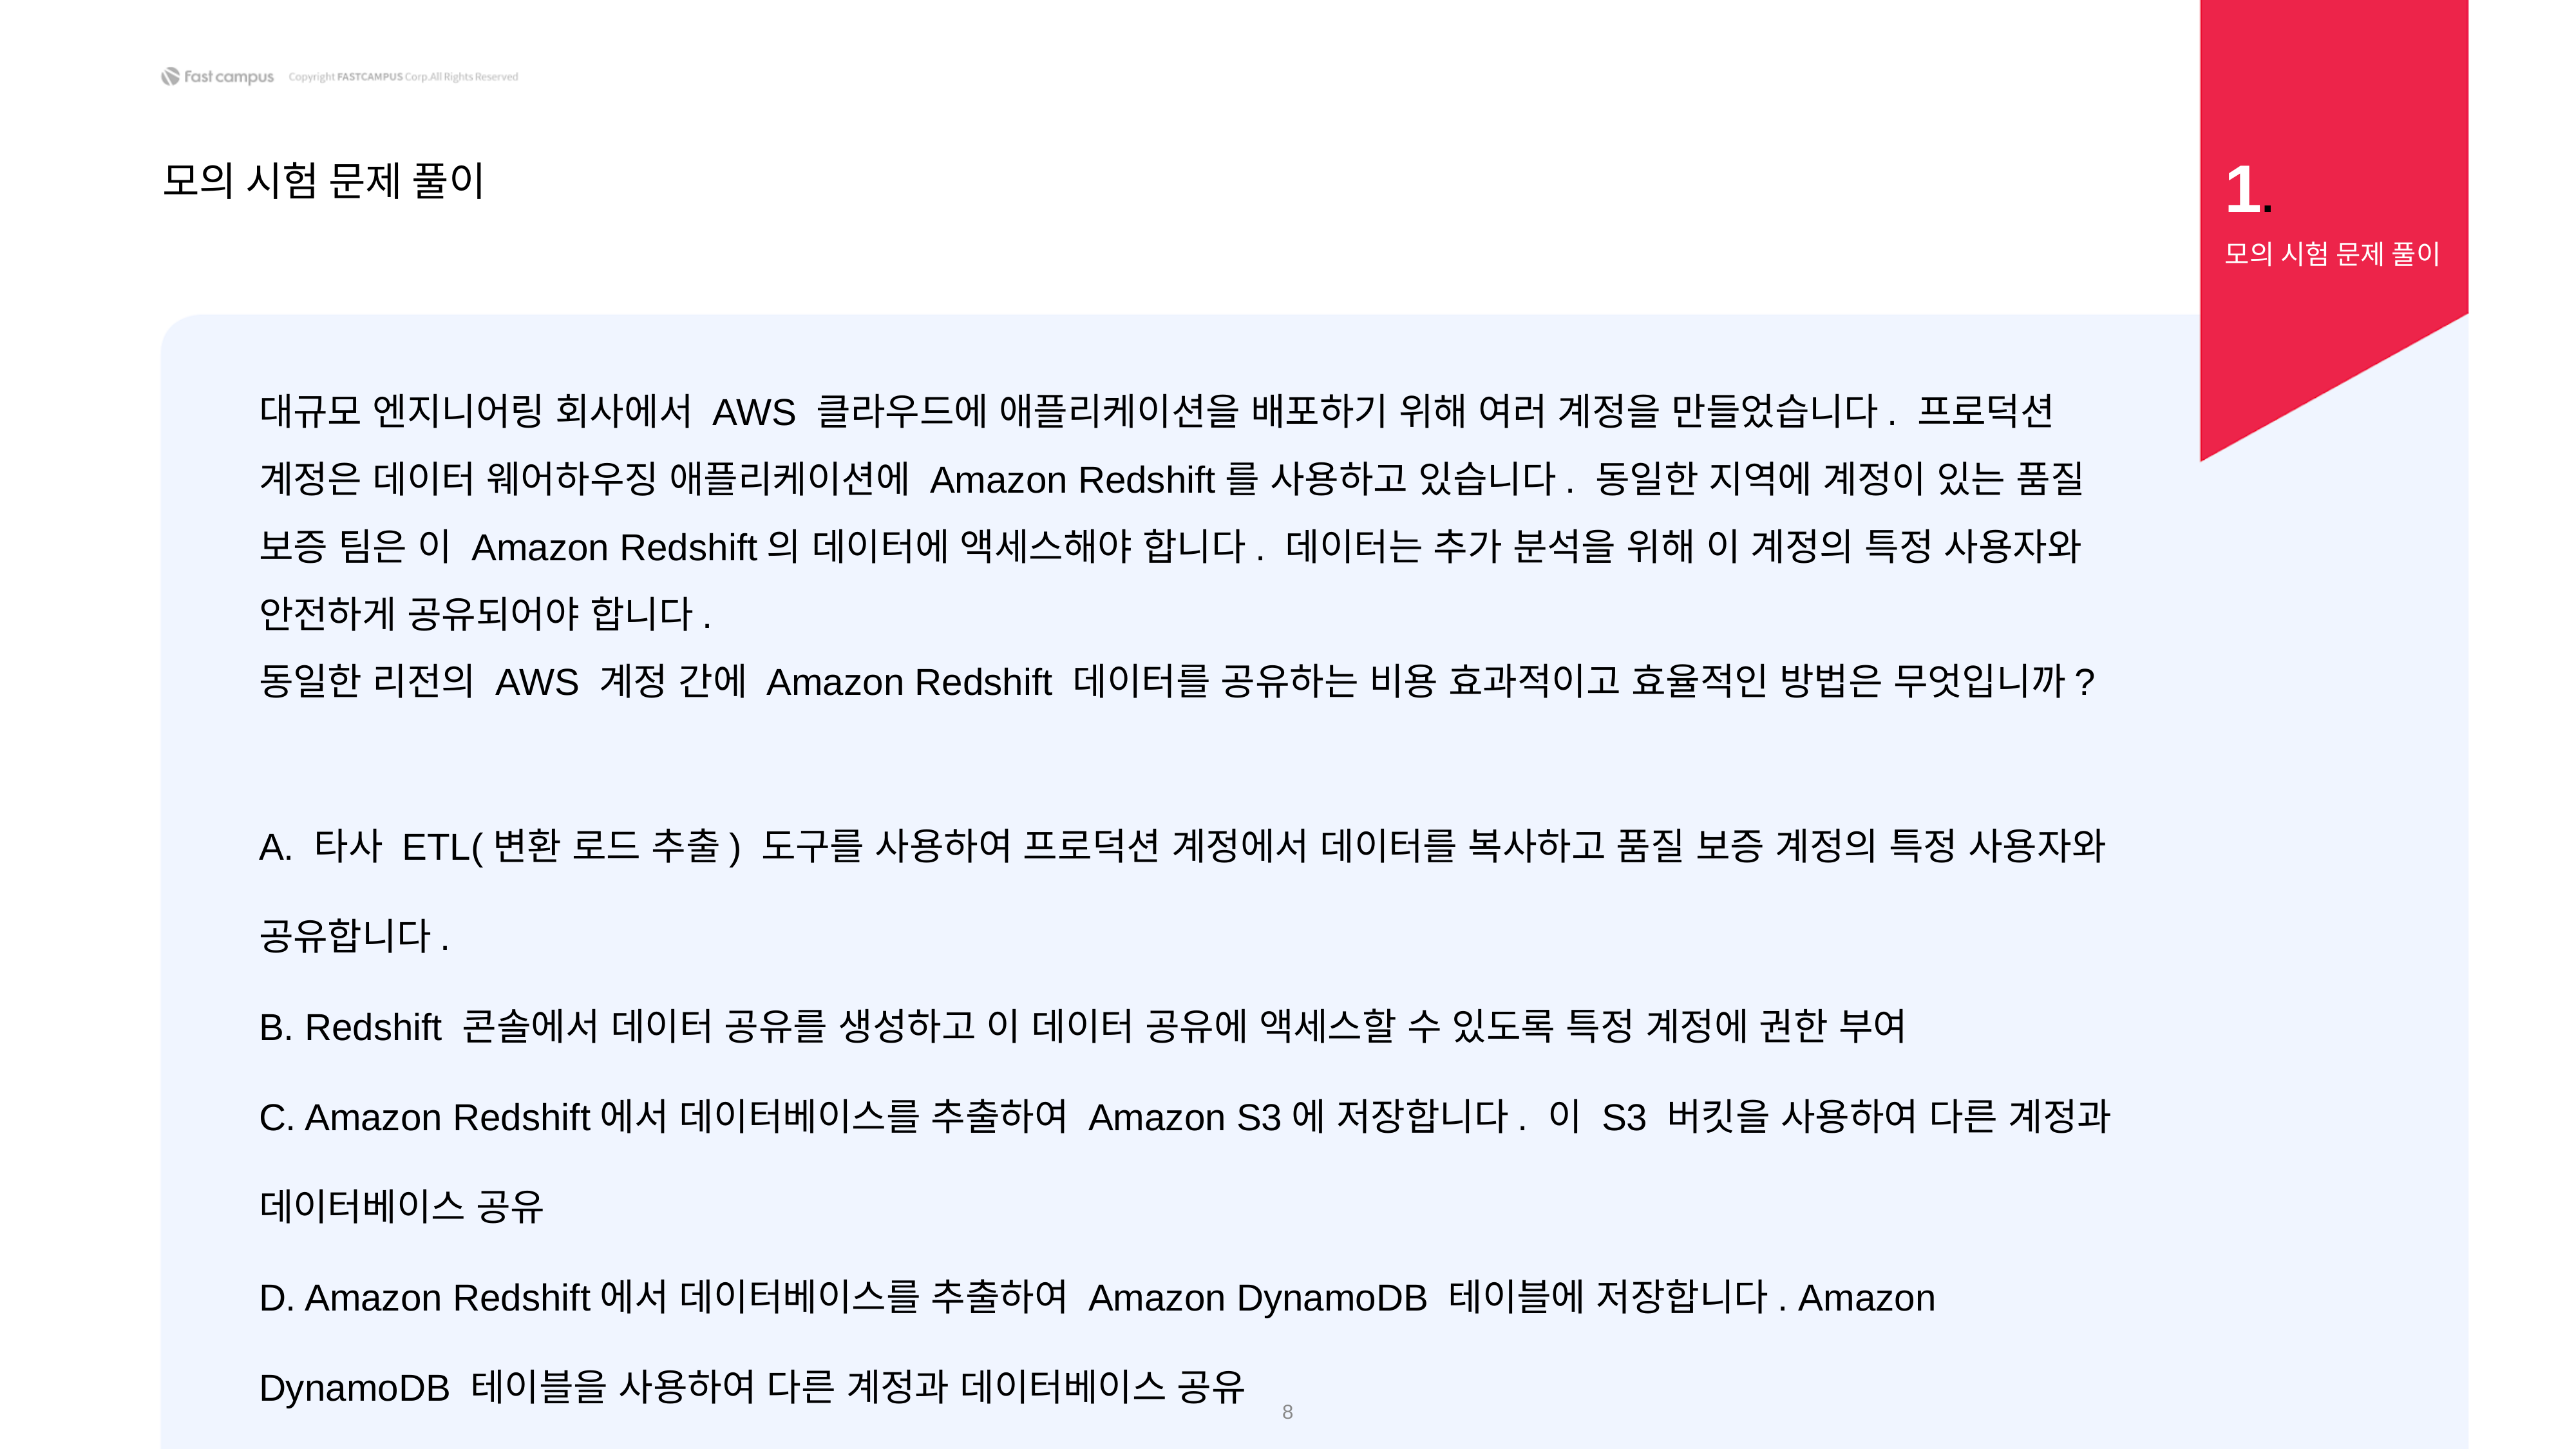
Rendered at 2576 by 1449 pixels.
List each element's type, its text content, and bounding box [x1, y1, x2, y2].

slide_number 8 [998, 1410, 1578, 1449]
text_box 모의 시험 문제 풀이 [2200, 232, 2469, 276]
text_box 대규모 엔지니어링 회사에서 AWS 클라우드에 애플리케이션을 배포하기 위해 여러 계정을 만들었습니다. 프로덕션 계정은 데이터 웨어하우징 애플리케이션에 Amazon Redshift를 사용하고 있습니다. 동일한 지역에 계정이 있는 품질 보증 팀은 이 Amazon Redshift의 데이터에 액세스해야 합니다. 데이터는 추가 분석을 위해 이 계정의 특정 사용자와 안전하게 공유되어야 합니다. 동일한 리전의 AWS 계정 간에 Amazon Redshift 데이터를 공유하는 비용 효과적이고 효율적인 방법은 무엇입니까? [258, 363, 2138, 705]
text_box 모의 시험 문제 풀이 [160, 154, 631, 205]
text_box 1. [2200, 148, 2469, 232]
picture [0, 0, 2576, 1449]
text_box A. 타사 ETL(변환 로드 추출) 도구를 사용하여 프로덕션 계정에서 데이터를 복사하고 품질 보증 계정의 특정 사용자와 공유합니다. B. Redshift 콘솔에서 데이터 공유를 생성하고 이 데이터 공유에 액세스할 수 있도록 특정 계정에 권한 부여 C. Amazon Redshift에서 데이터베이스를 추출하여 Amazon S3에 저장합니다. 이 S3 버킷을 사용하여 다른 계정과 데이터베이스 공유 D. Amazon Redshift에서 데이터베이스를 추출하여 Amazon DynamoDB 테이블에 저장합니다. Amazon DynamoDB 테이블을 사용하여 다른 계정과 데이터베이스 공유 [258, 776, 2138, 1410]
